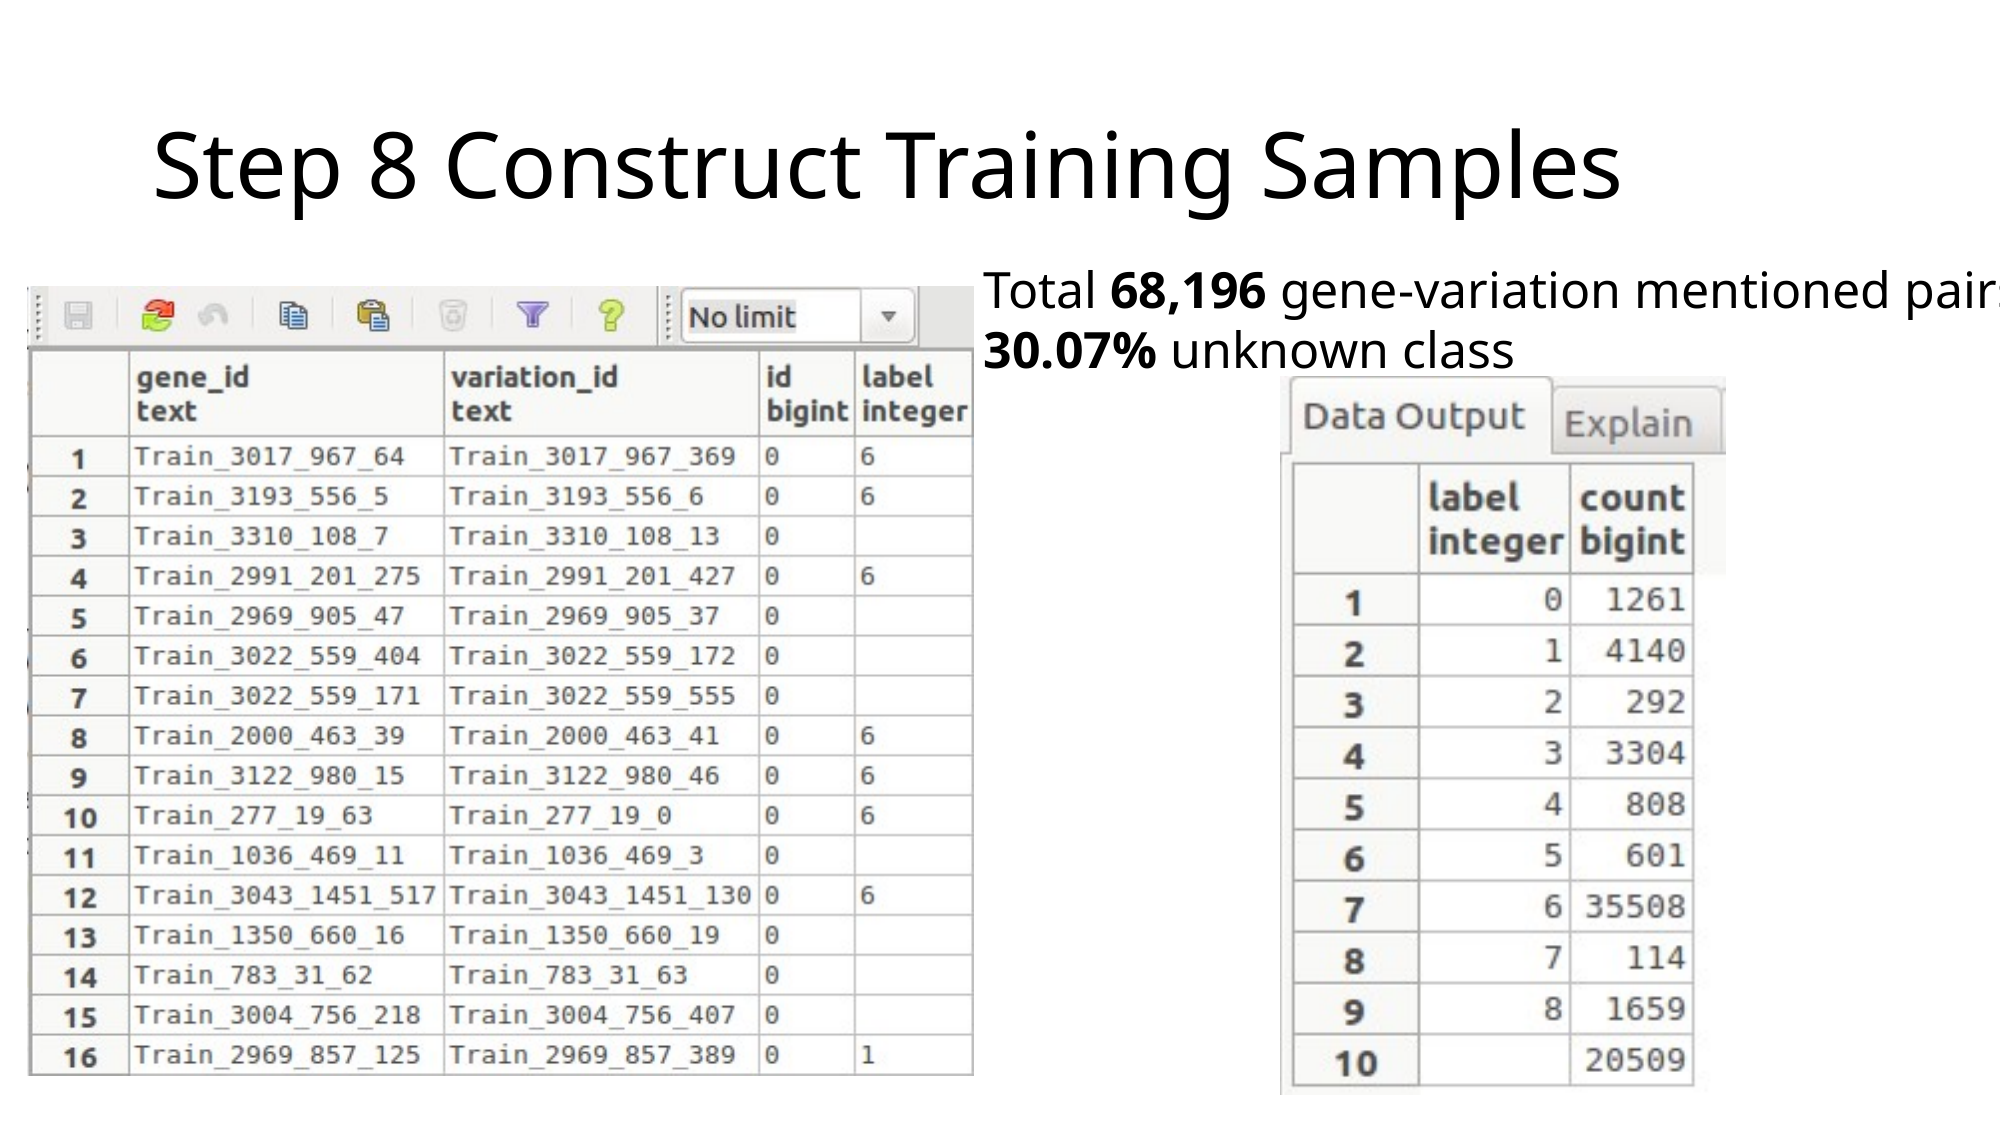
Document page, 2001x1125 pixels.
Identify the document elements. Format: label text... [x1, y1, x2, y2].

title Step 8 Construct Training Samples [137, 59, 1863, 278]
picture [1280, 376, 1726, 1095]
text_box Total 68,196 gene-variation mentioned pairs 30.07% unknown class [969, 250, 2000, 386]
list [27, 286, 974, 1076]
